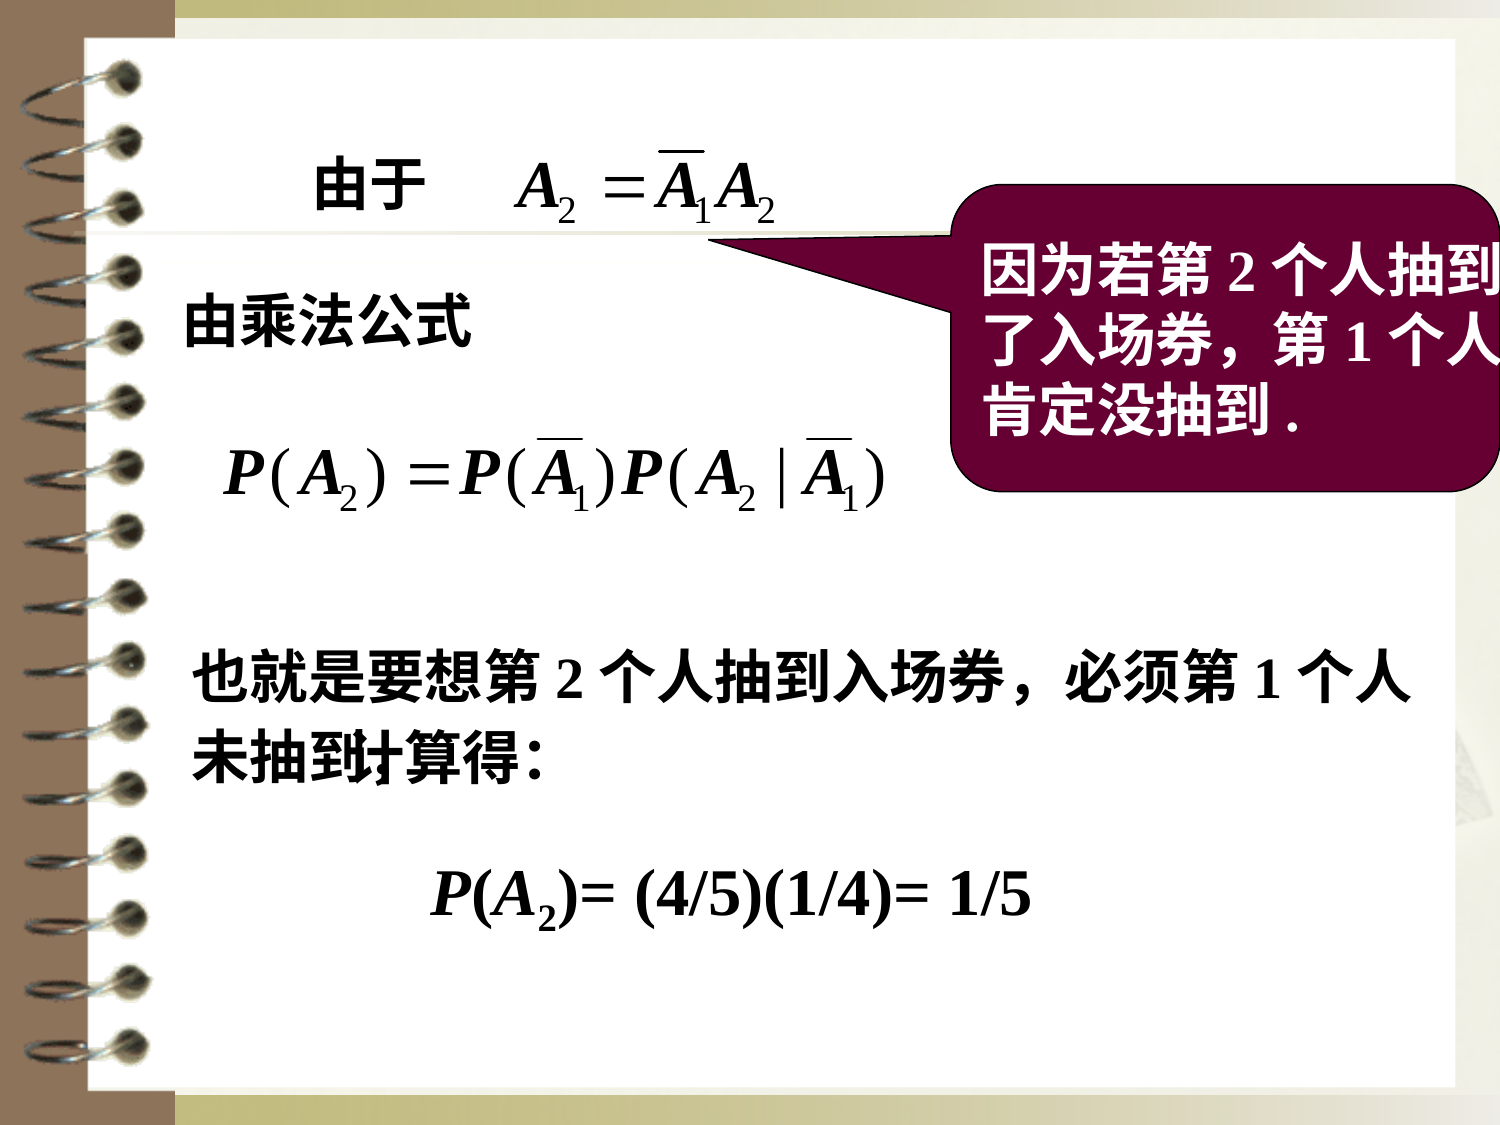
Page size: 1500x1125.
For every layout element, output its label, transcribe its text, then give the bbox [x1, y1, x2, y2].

text_box 因为若第2个人抽到 了入场券，第1个人 肯定没抽到. [722, 184, 1500, 492]
text_box 计算得： [331, 713, 594, 799]
text_box 由乘法公式 [166, 277, 501, 362]
text_box 也就是要想第2个人抽到入场券，必须第1个人未抽到， [177, 621, 1440, 798]
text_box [295, 134, 788, 236]
text_box P(A2)= (4/5)(1/4)= 1/5 [247, 822, 1050, 947]
picture [0, 0, 175, 1125]
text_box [210, 421, 899, 523]
